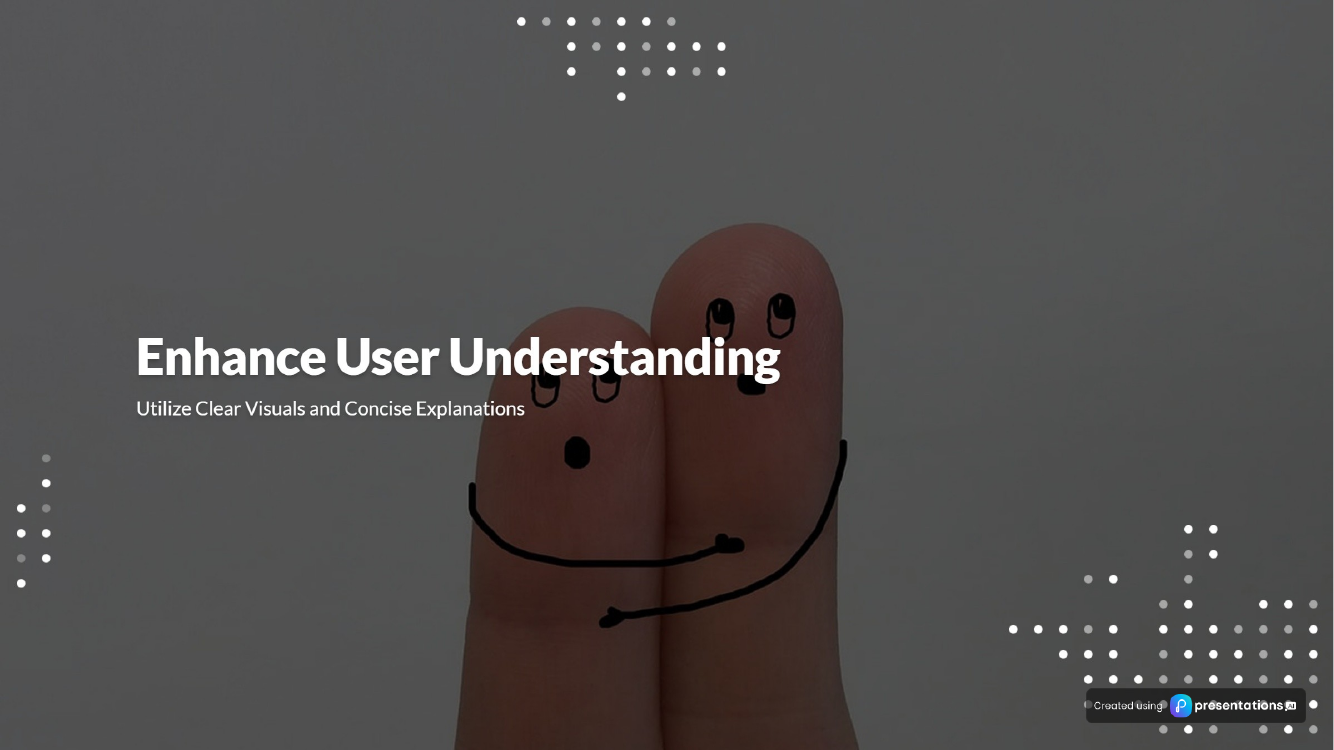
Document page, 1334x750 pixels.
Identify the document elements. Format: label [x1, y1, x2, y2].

text_box [0, 0, 1334, 750]
